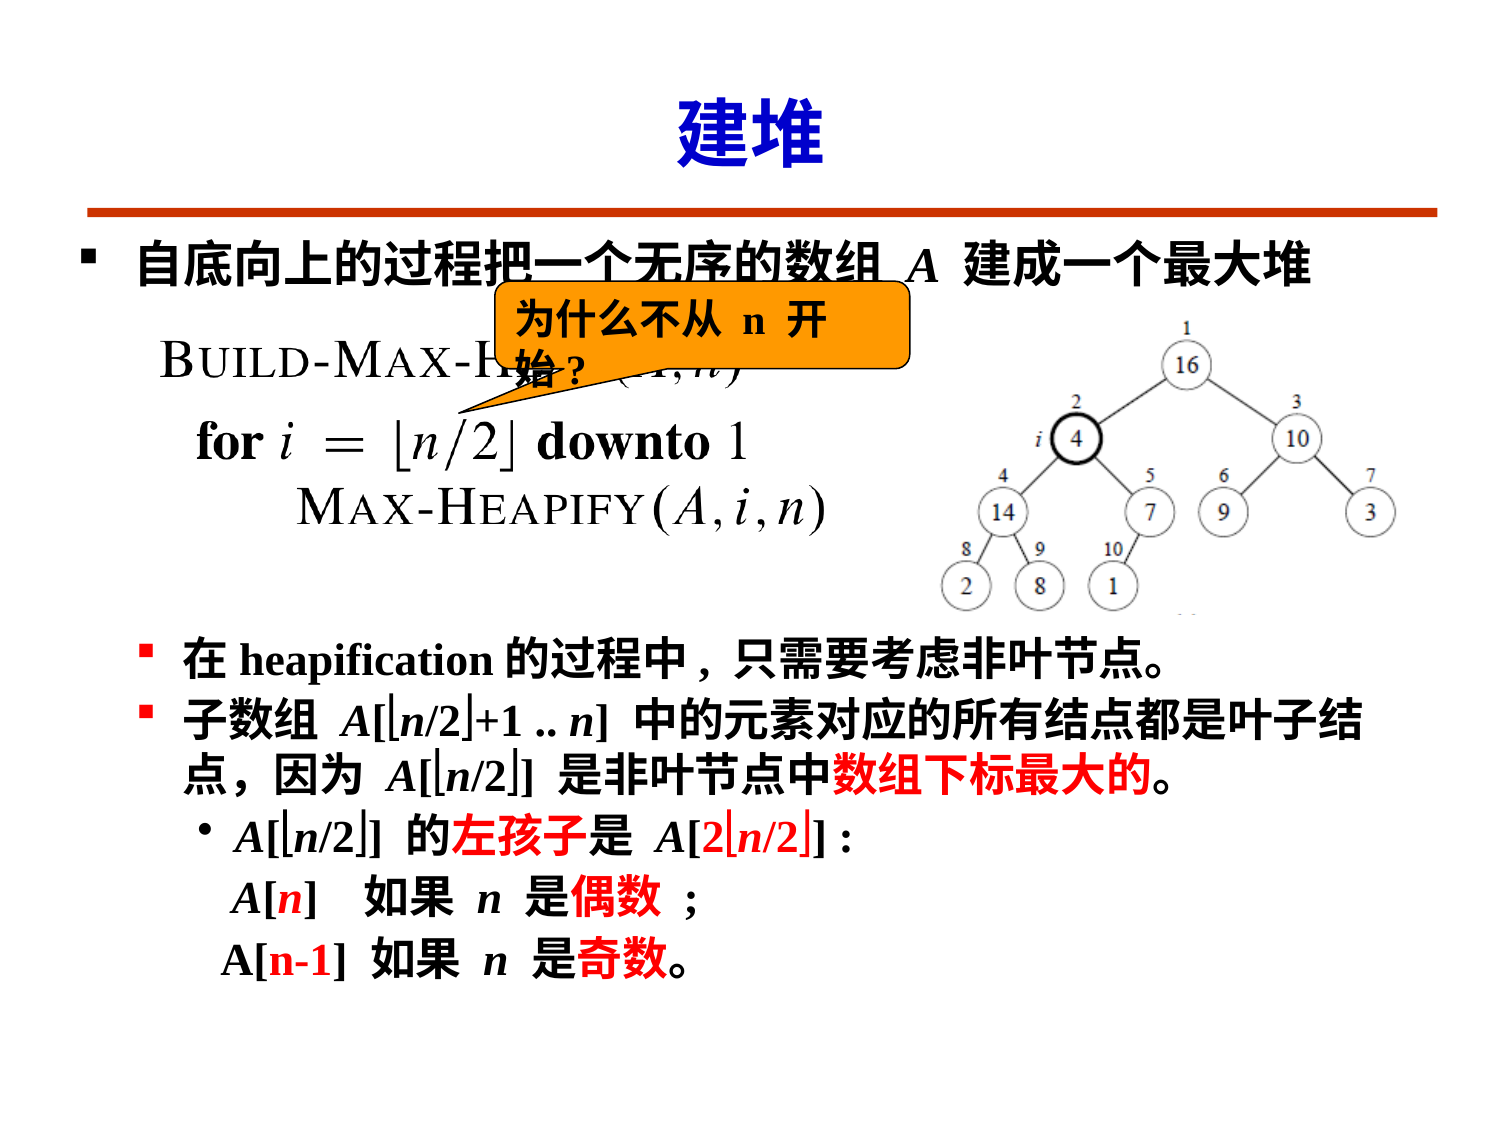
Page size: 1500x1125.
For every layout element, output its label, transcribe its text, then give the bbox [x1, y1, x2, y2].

picture [160, 337, 824, 536]
text_box 为什么不从 n 开始? [494, 281, 910, 369]
title 建堆 [112, 62, 1388, 200]
list 自底向上的过程把一个无序的数组 A 建成一个最大堆 在heapification的过程中, 只需要考虑非叶节点。 子数组 A[n/2+1 .. n] 中的元素对应的所有结点都是叶子结点，因为 A[n/2] 是非叶节点中数组下标最大的。 A[n/2] 的左孩子是 A[2n/2] : A[n] 如果 n 是偶数 ; A[n-1] 如果 n 是奇数。 [62, 224, 1450, 1063]
picture [937, 312, 1404, 616]
